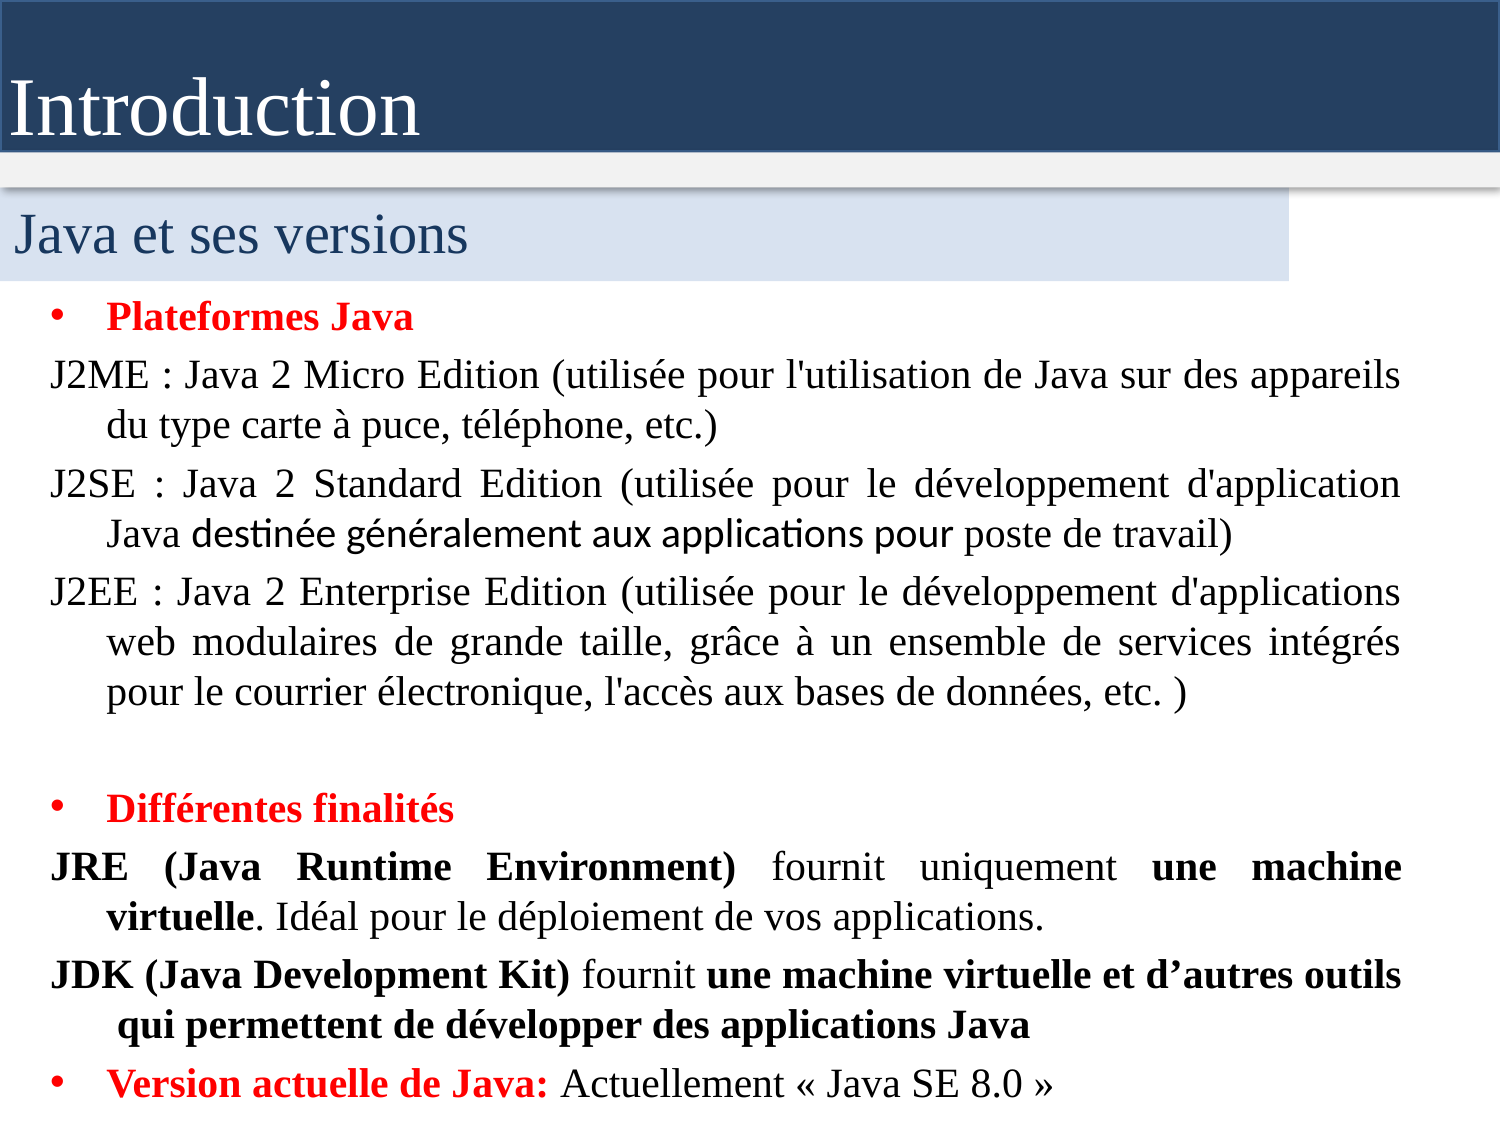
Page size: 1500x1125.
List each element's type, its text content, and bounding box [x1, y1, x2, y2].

text_box [0, 150, 1500, 190]
text_box Introduction [0, 44, 1088, 150]
text_box [1094, 201, 1291, 283]
list Plateformes Java J2ME : Java 2 Micro Edition (utilisée pour l'utilisation de Java sur des appareils du type carte à puce, téléphone, etc.) J2SE : Java 2 Standard Edition (utilisée pour le développement d'application Java destinée généralement aux applications pour poste de travail) J2EE : Java 2 Enterprise Edition (utilisée pour le développement d'applications web modulaires de grande taille, grâce à un ensemble de services intégrés pour le courrier électronique, l'accès aux bases de données, etc. ) Différentes finalités JRE (Java Runtime Environment) fournit uniquement une machine virtuelle. Idéal pour le déploiement de vos applications. JDK (Java Development Kit) fournit une machine virtuelle et d’autres outils qui permettent de développer des applications Java Version actuelle de Java: Actuellement « Java SE 8.0 » [35, 281, 1418, 1125]
text_box [0, 0, 1500, 149]
text_box Java et ses versions [0, 187, 1094, 304]
